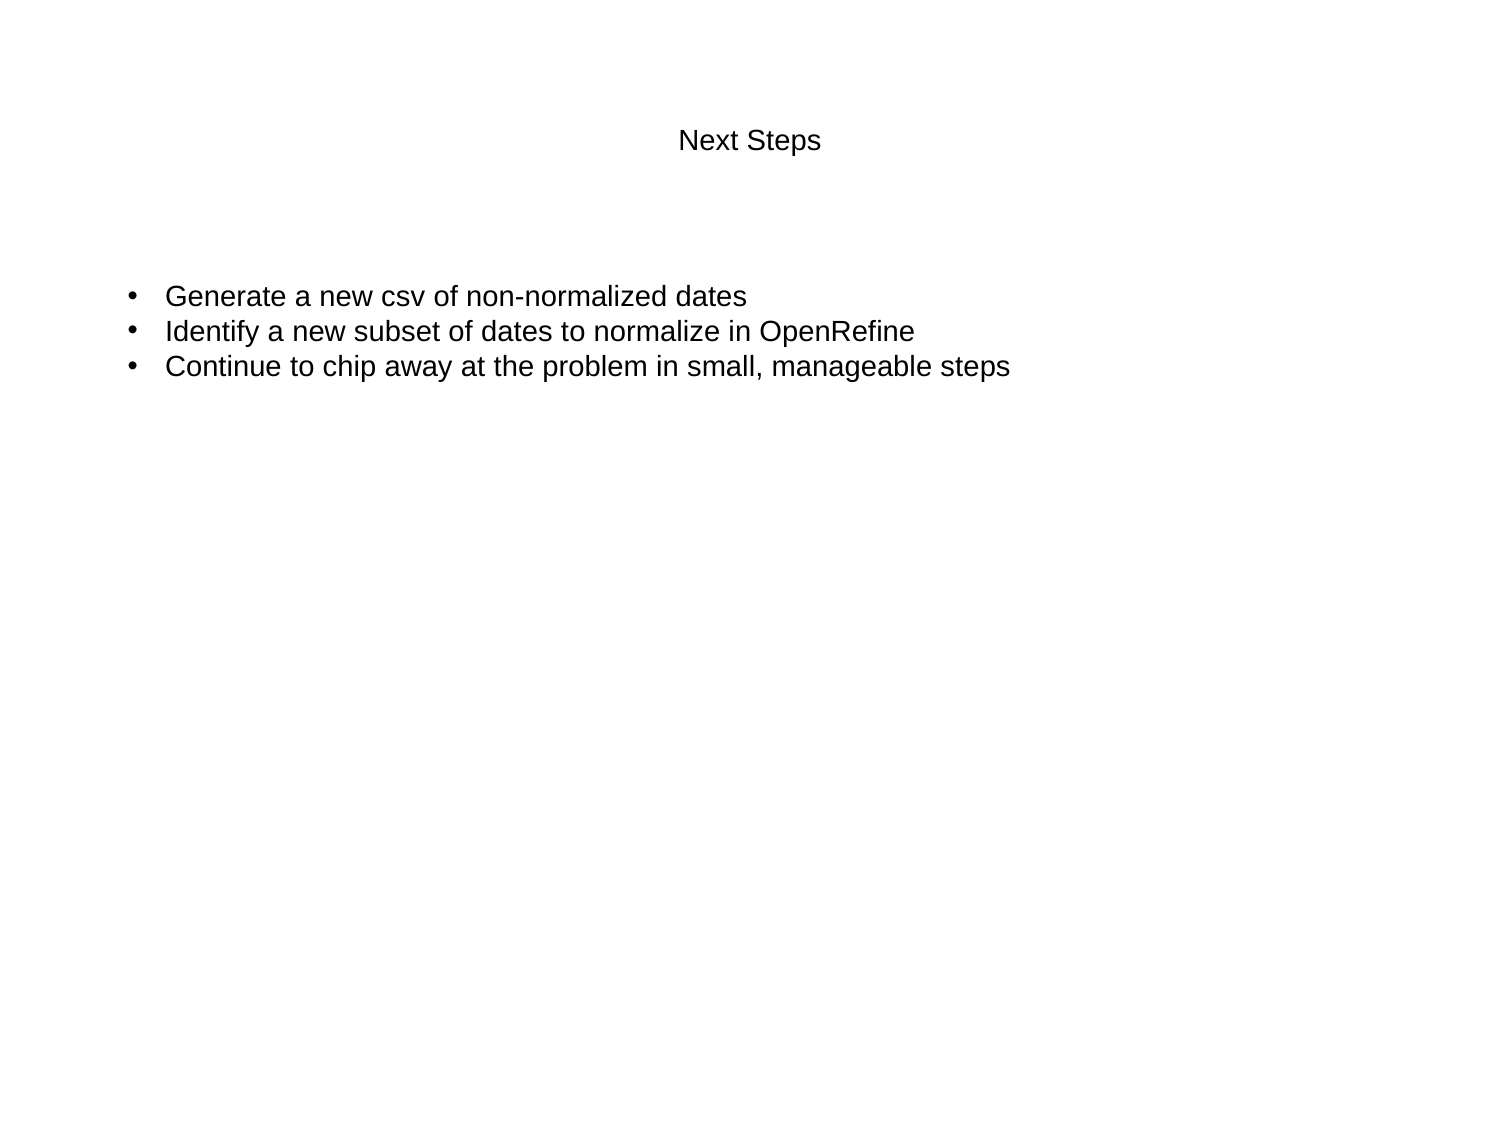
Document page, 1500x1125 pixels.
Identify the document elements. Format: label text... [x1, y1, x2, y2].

title Next Steps [75, 45, 1425, 233]
list Generate a new csv of non-normalized dates Identify a new subset of dates to normalize in OpenRefine Continue to chip away at the problem in small, manageable steps [75, 262, 1425, 1005]
